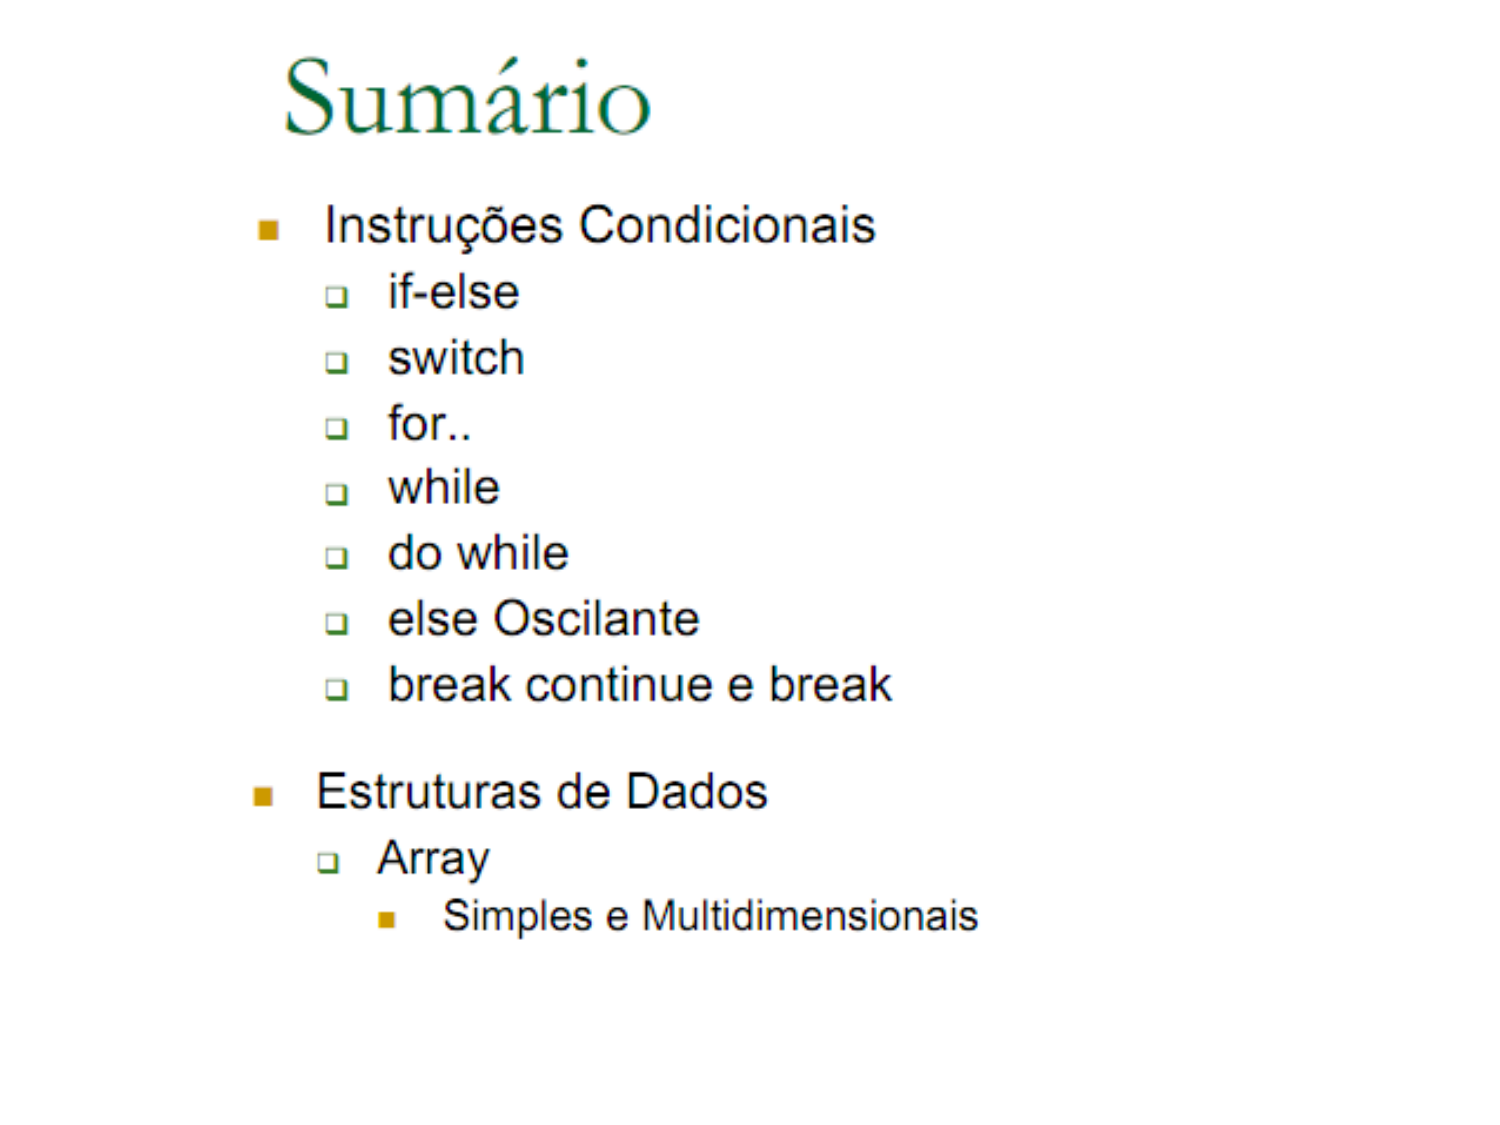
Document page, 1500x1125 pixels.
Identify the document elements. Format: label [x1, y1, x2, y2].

picture [275, 39, 690, 170]
picture [229, 195, 1034, 951]
